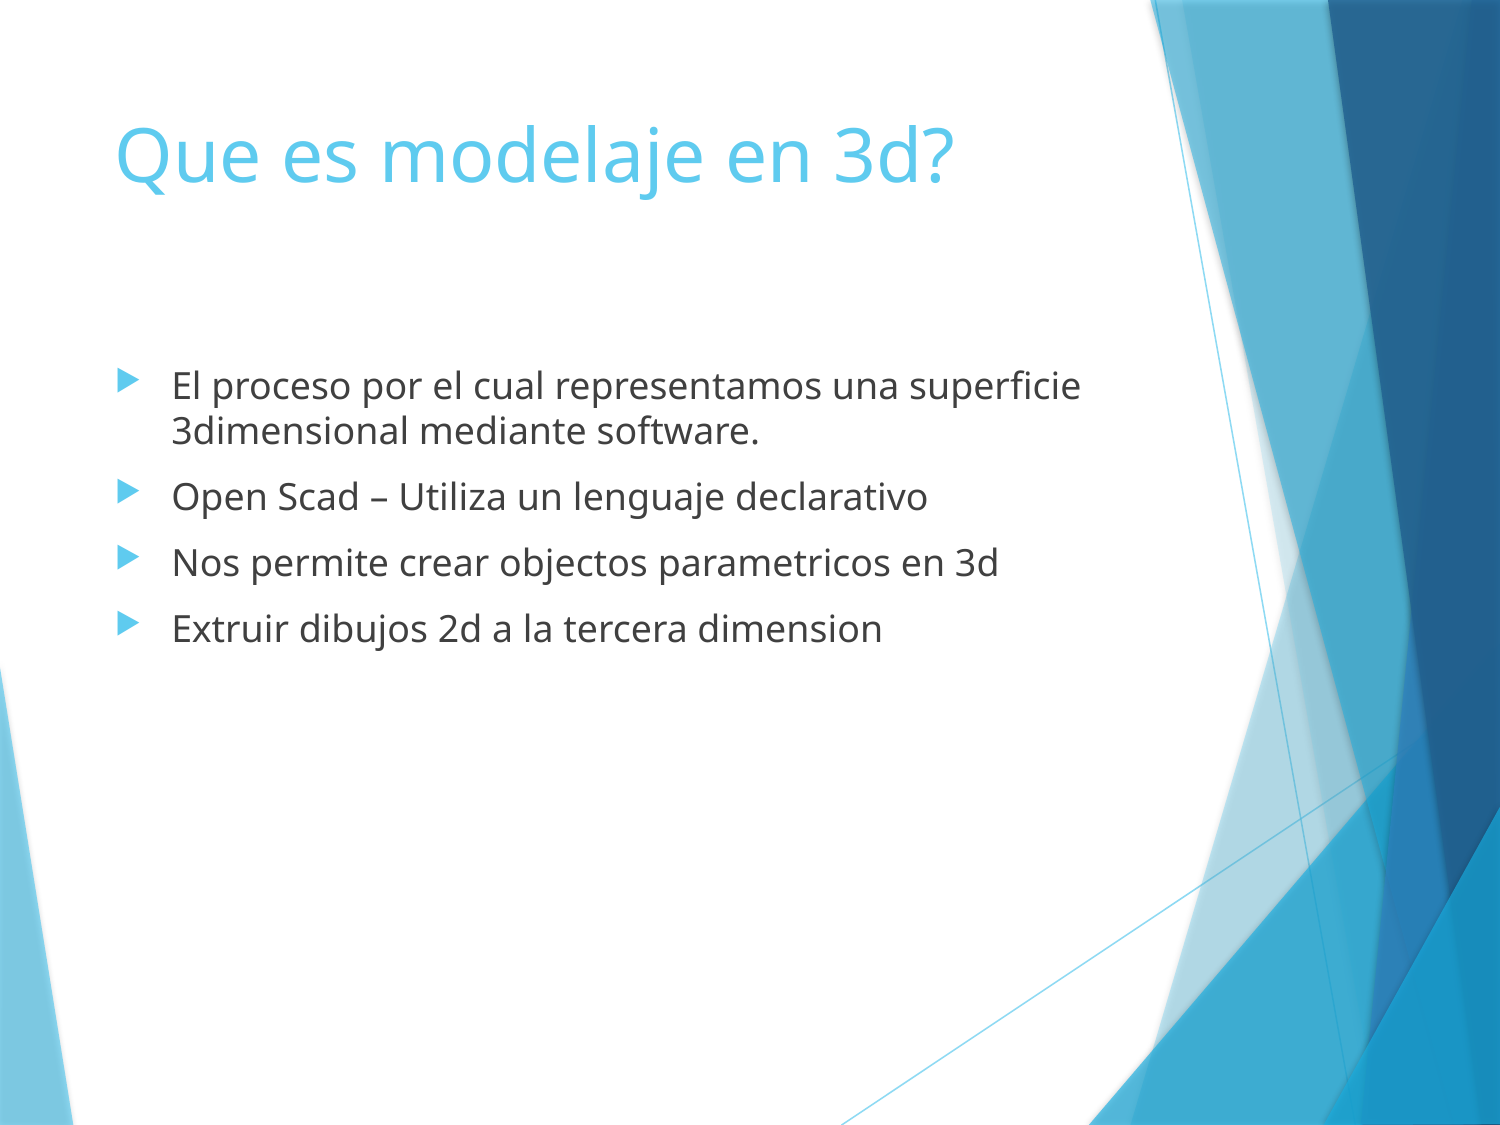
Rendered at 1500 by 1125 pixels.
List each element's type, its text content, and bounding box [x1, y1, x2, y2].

title Que es modelaje en 3d? [99, 99, 1142, 317]
list El proceso por el cual representamos una superficie 3dimensional mediante software. Open Scad – Utiliza un lenguaje declarativo Nos permite crear objectos parametricos en 3d Extruir dibujos 2d a la tercera dimension [99, 354, 1142, 992]
